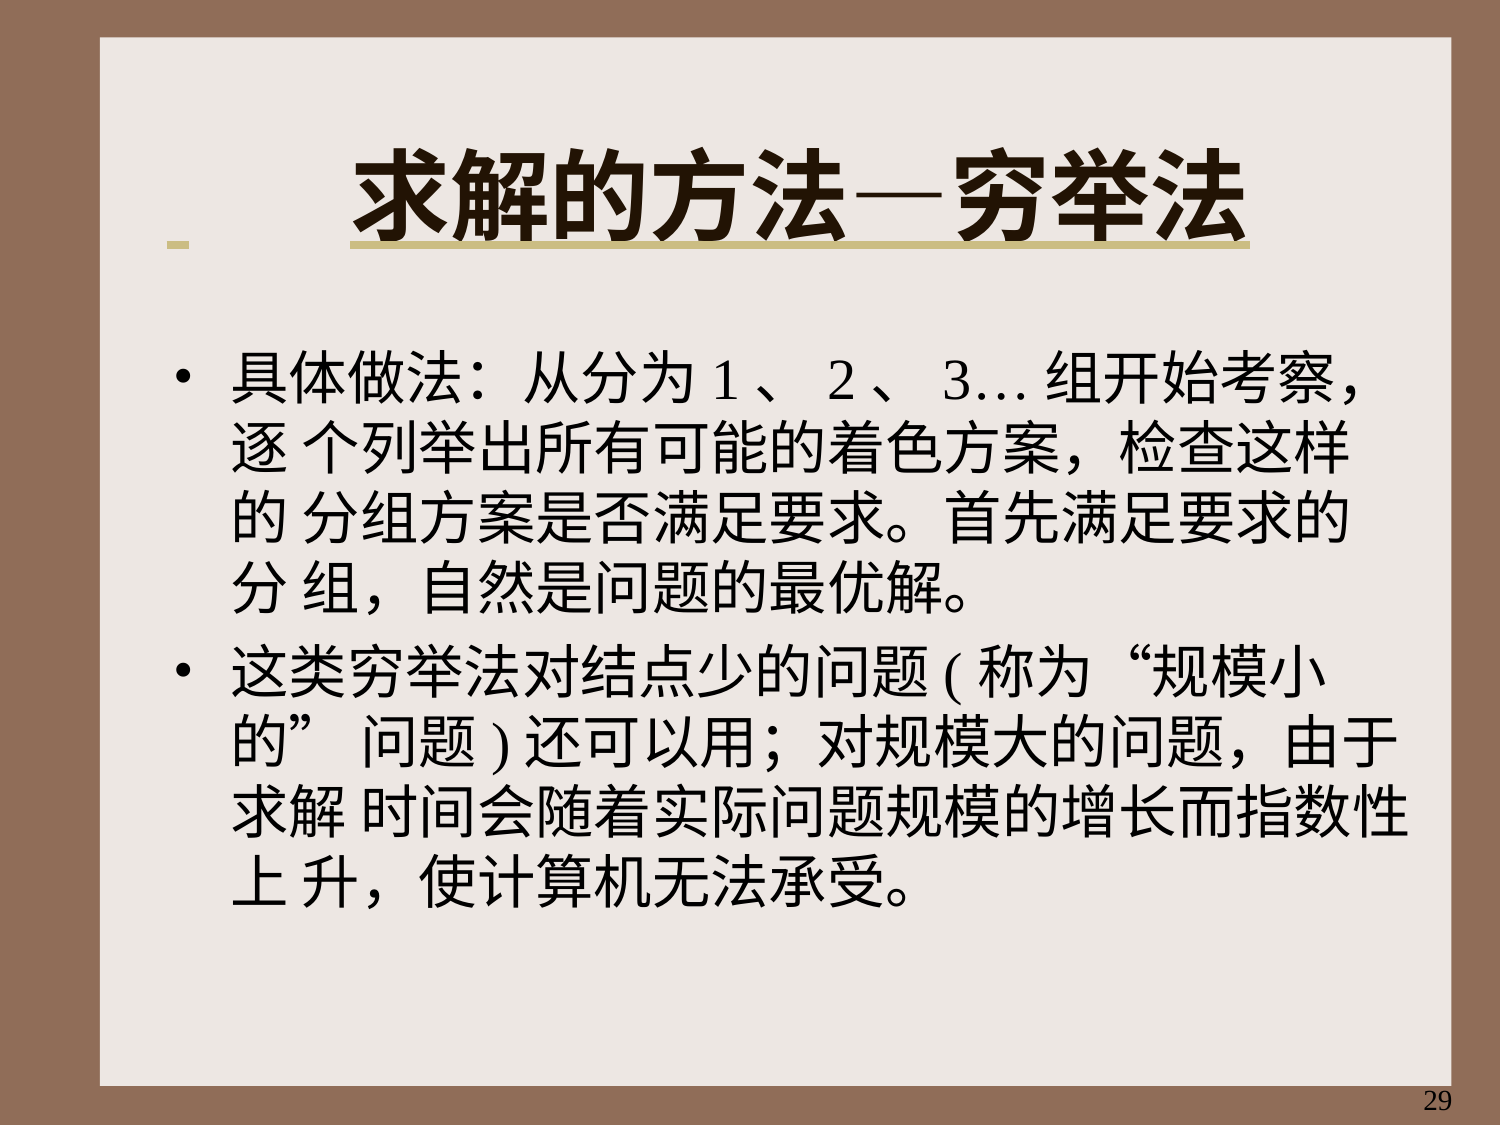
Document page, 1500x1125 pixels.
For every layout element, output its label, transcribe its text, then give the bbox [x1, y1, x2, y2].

text_box 具体做法：从分为1、2、3…组开始考察，逐 个列举出所有可能的着色方案，检查这样的 分组方案是否满足要求。首先满足要求的分 组，自然是问题的最优解。 这类穷举法对结点少的问题(称为“规模小的” 问题)还可以用；对规模大的问题，由于求解 时间会随着实际问题规模的增长而指数性上 升，使计算机无法承受。 [171, 338, 1420, 915]
title 求解的方法—穷举法 [164, 131, 1428, 322]
slide_number 29 [1419, 1082, 1457, 1125]
